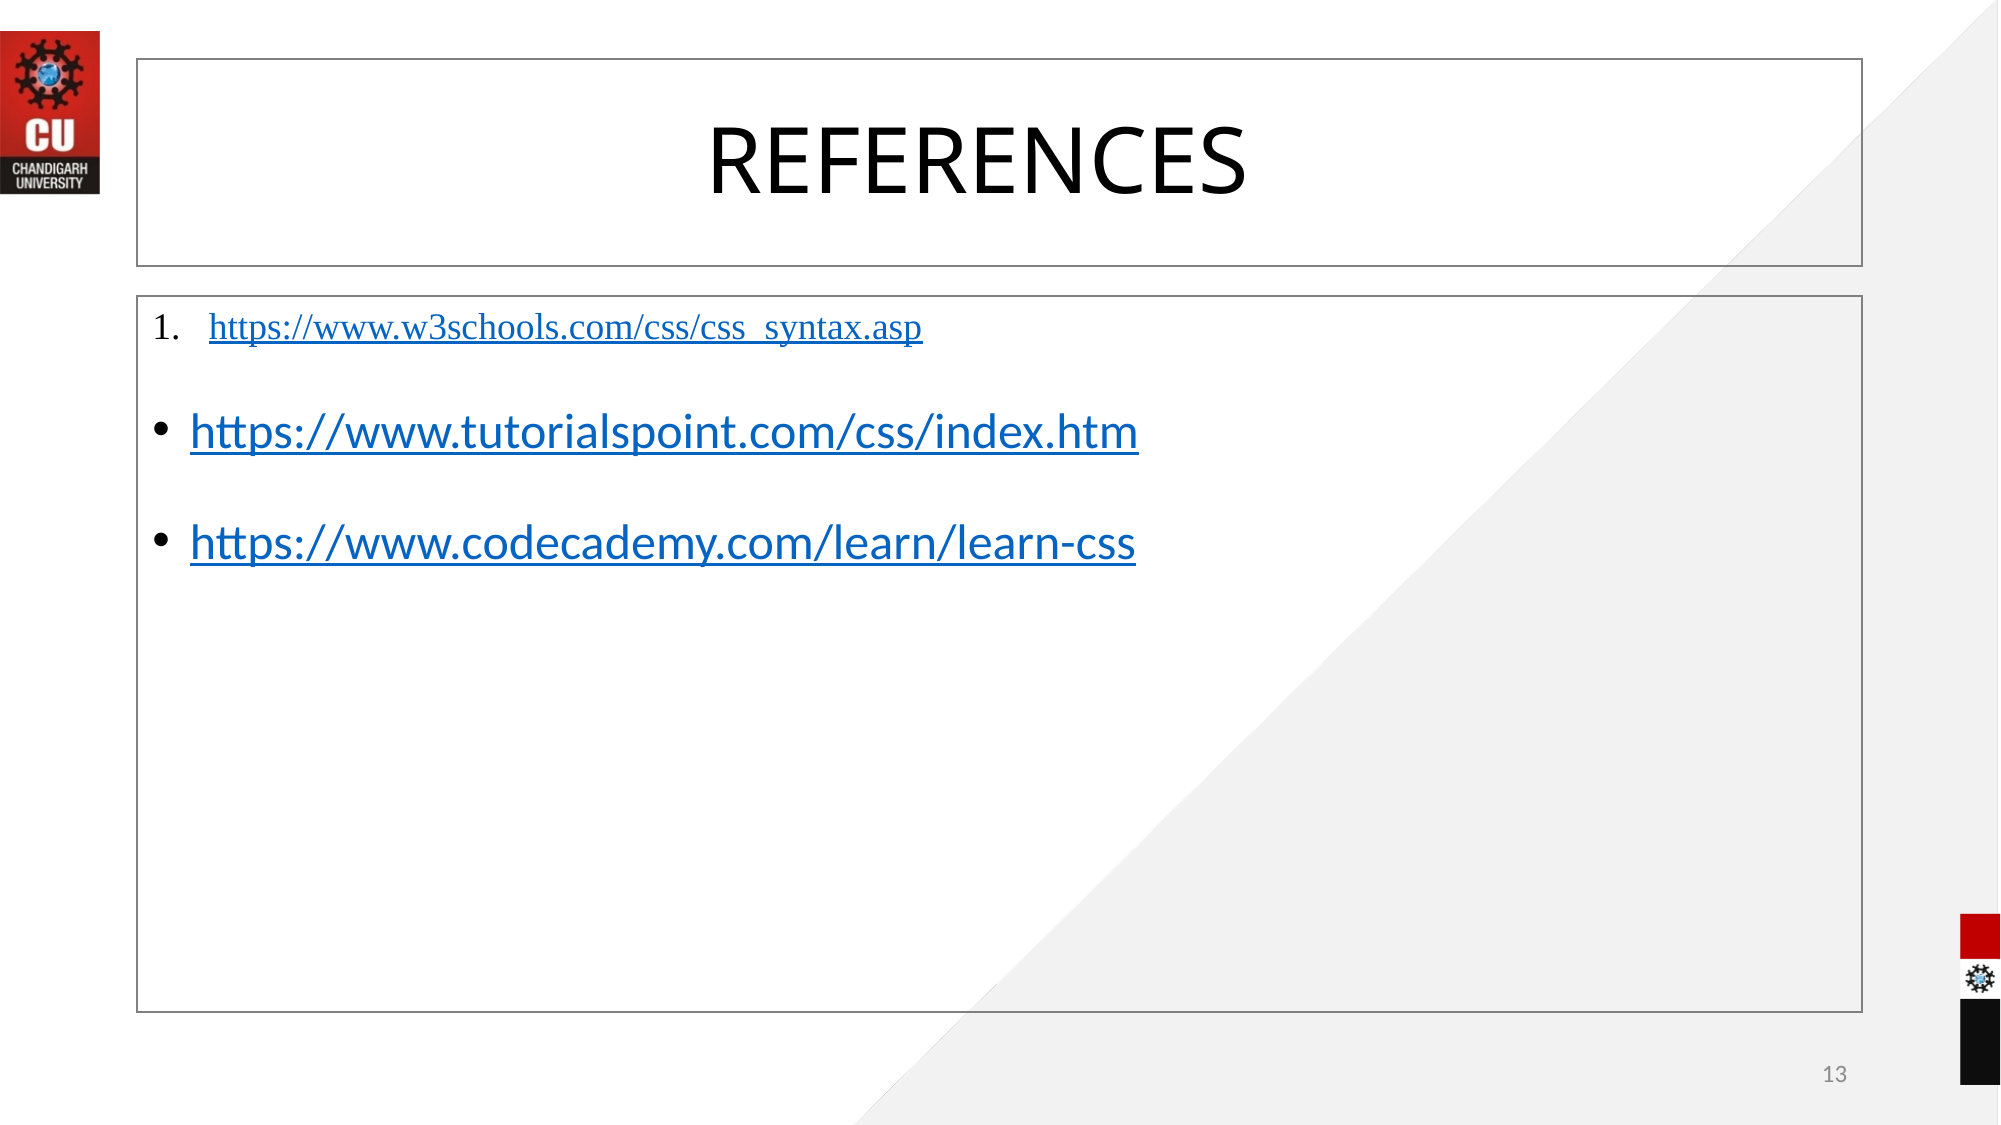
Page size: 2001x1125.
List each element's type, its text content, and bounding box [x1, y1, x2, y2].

text_box [136, 295, 1863, 1013]
picture [0, 0, 2001, 1125]
slide_number 13 [1412, 1042, 1863, 1103]
text_box [136, 58, 1863, 267]
